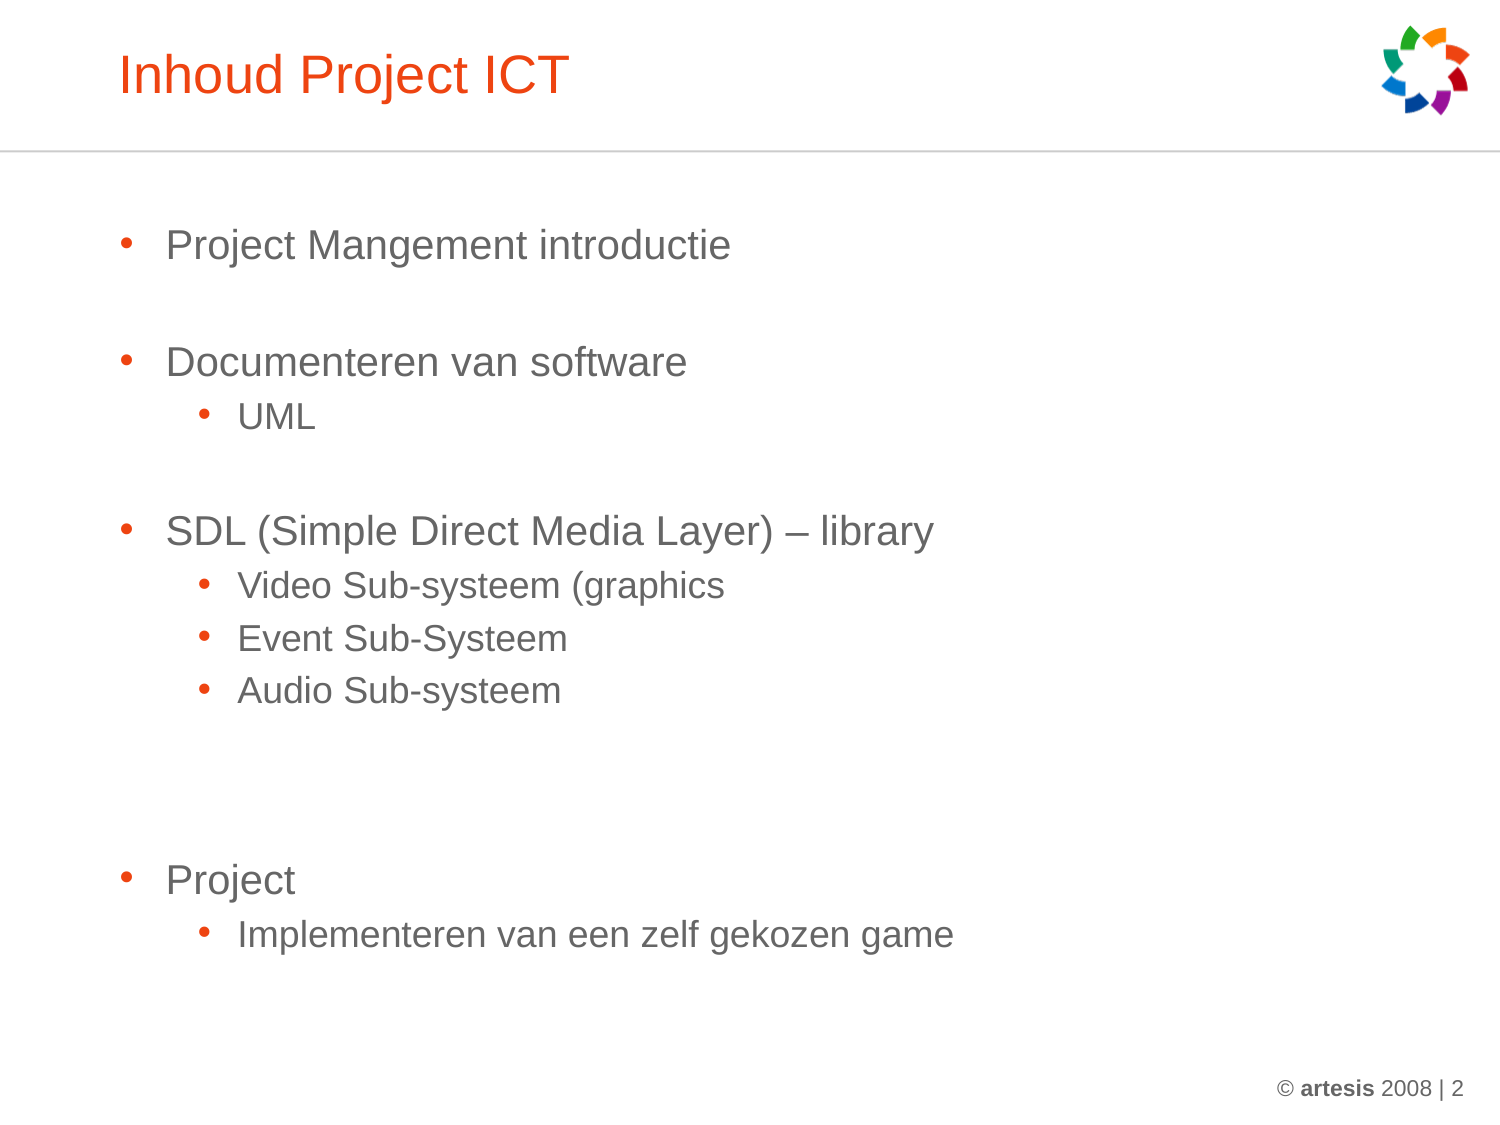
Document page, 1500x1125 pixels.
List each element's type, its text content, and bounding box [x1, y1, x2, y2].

list Project Mangement introductie Documenteren van software UML SDL (Simple Direct Media Layer) – library Video Sub-systeem (graphics Event Sub-Systeem Audio Sub-systeem Project Implementeren van een zelf gekozen game [118, 217, 1466, 1023]
title Inhoud Project ICT [118, 0, 1382, 152]
slide_number © artesis 2008 | 2 [1068, 1061, 1465, 1113]
picture [1382, 25, 1473, 118]
